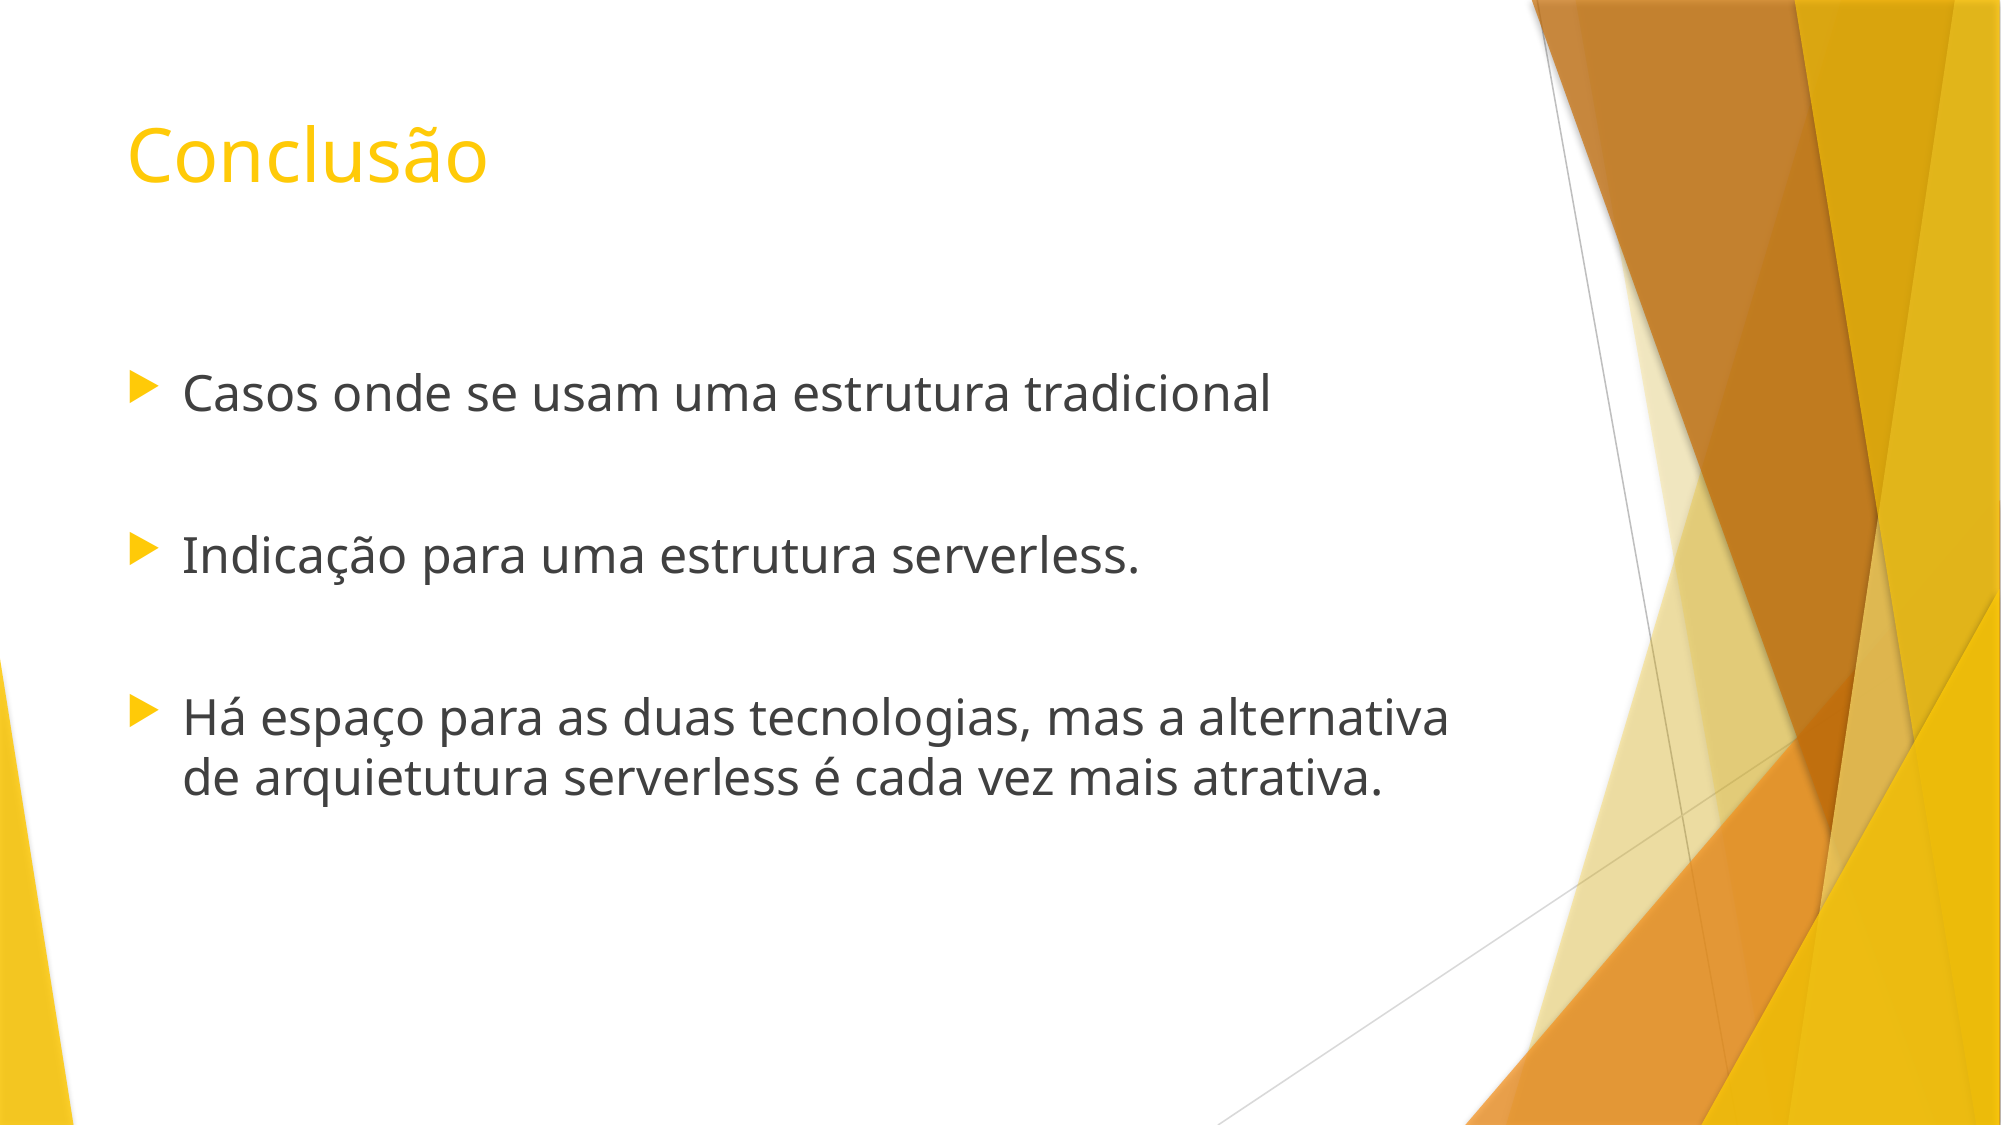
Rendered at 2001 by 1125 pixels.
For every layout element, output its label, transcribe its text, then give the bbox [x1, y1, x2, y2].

list Casos onde se usam uma estrutura tradicional Indicação para uma estrutura serverless. Há espaço para as duas tecnologias, mas a alternativa de arquietutura serverless é cada vez mais atrativa. [111, 354, 1522, 992]
title Conclusão [111, 99, 1522, 317]
